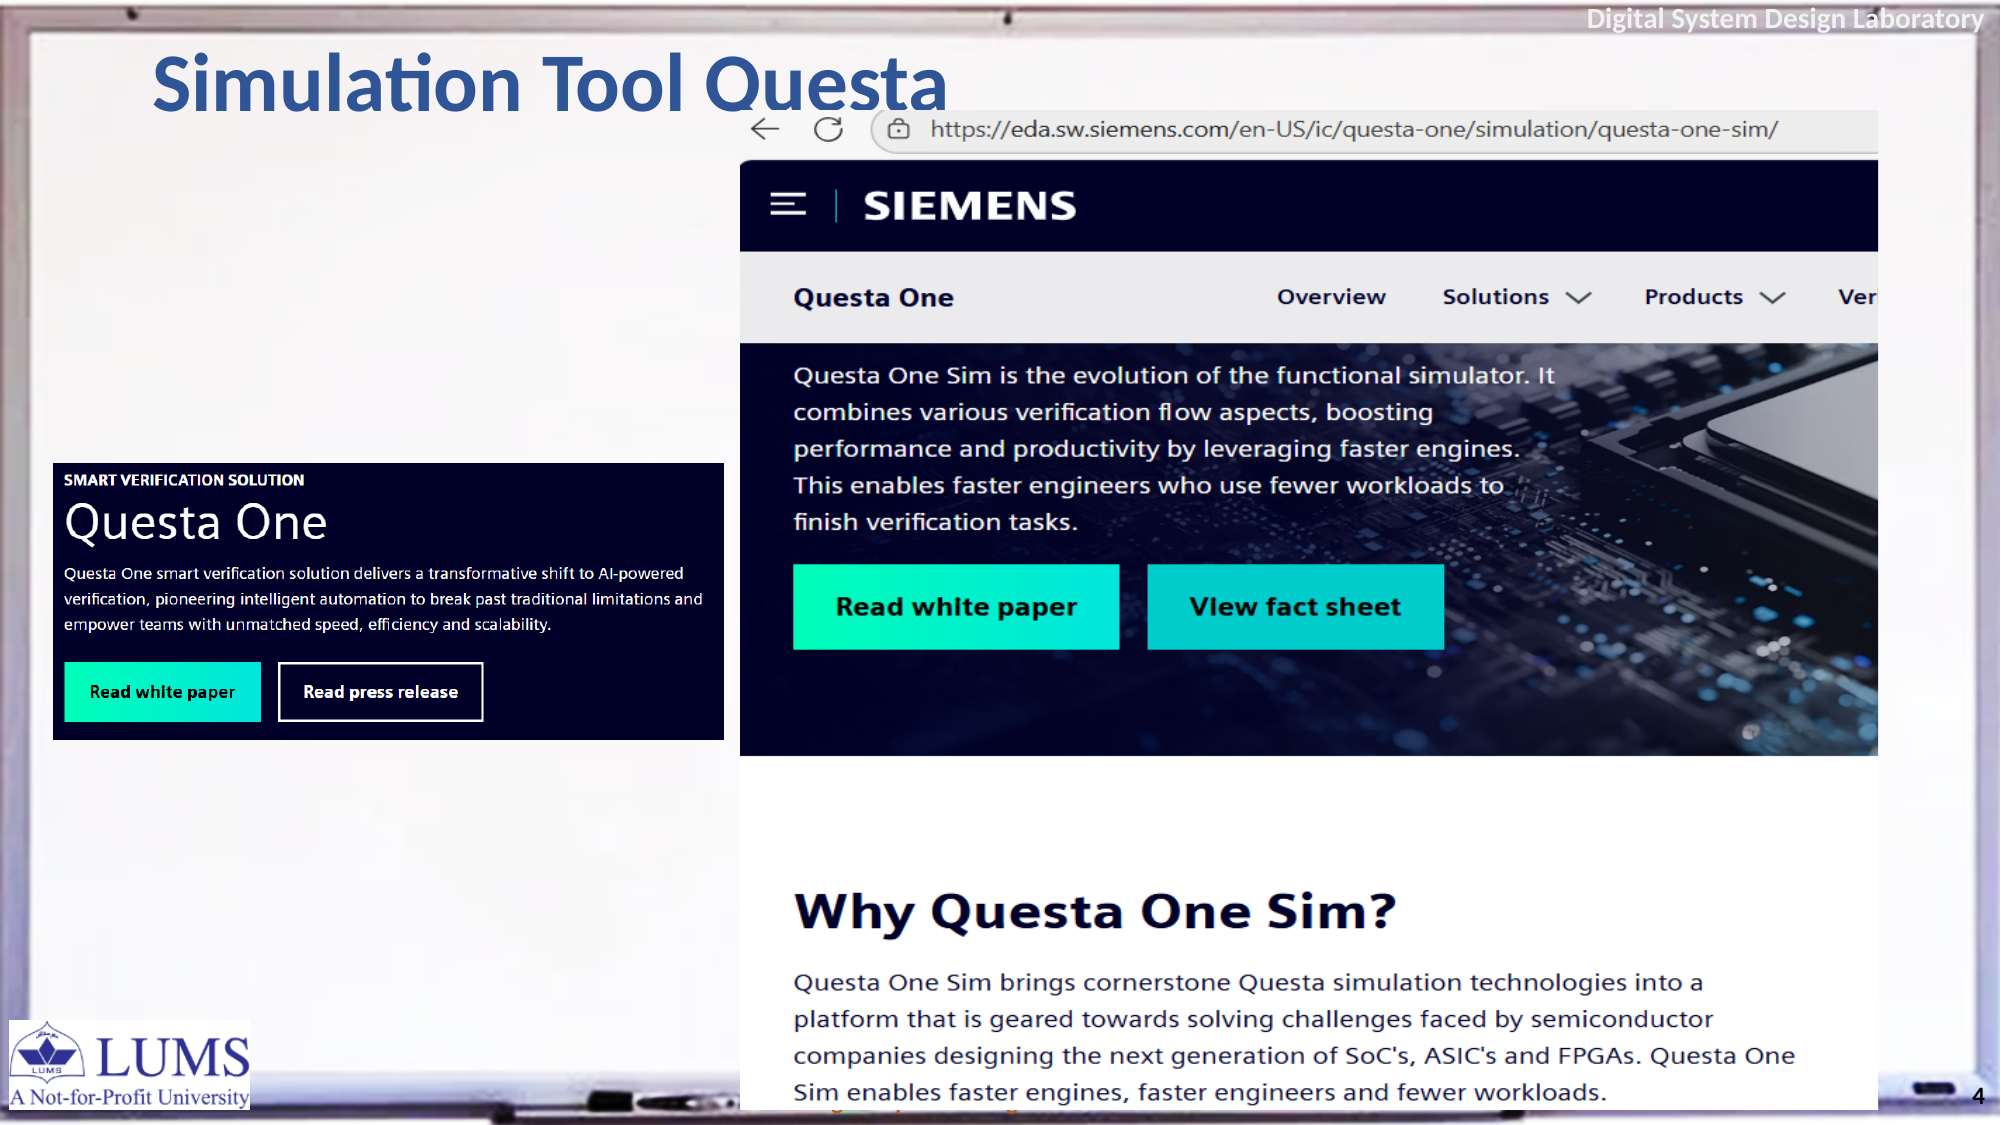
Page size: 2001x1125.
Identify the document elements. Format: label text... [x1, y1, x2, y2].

footer Digital System Design Lab 1 Fall 2025 [662, 1069, 1338, 1125]
picture [0, 0, 2000, 1125]
slide_number 4 [1550, 1065, 2000, 1125]
title Simulation Tool Questa [137, 32, 1863, 165]
